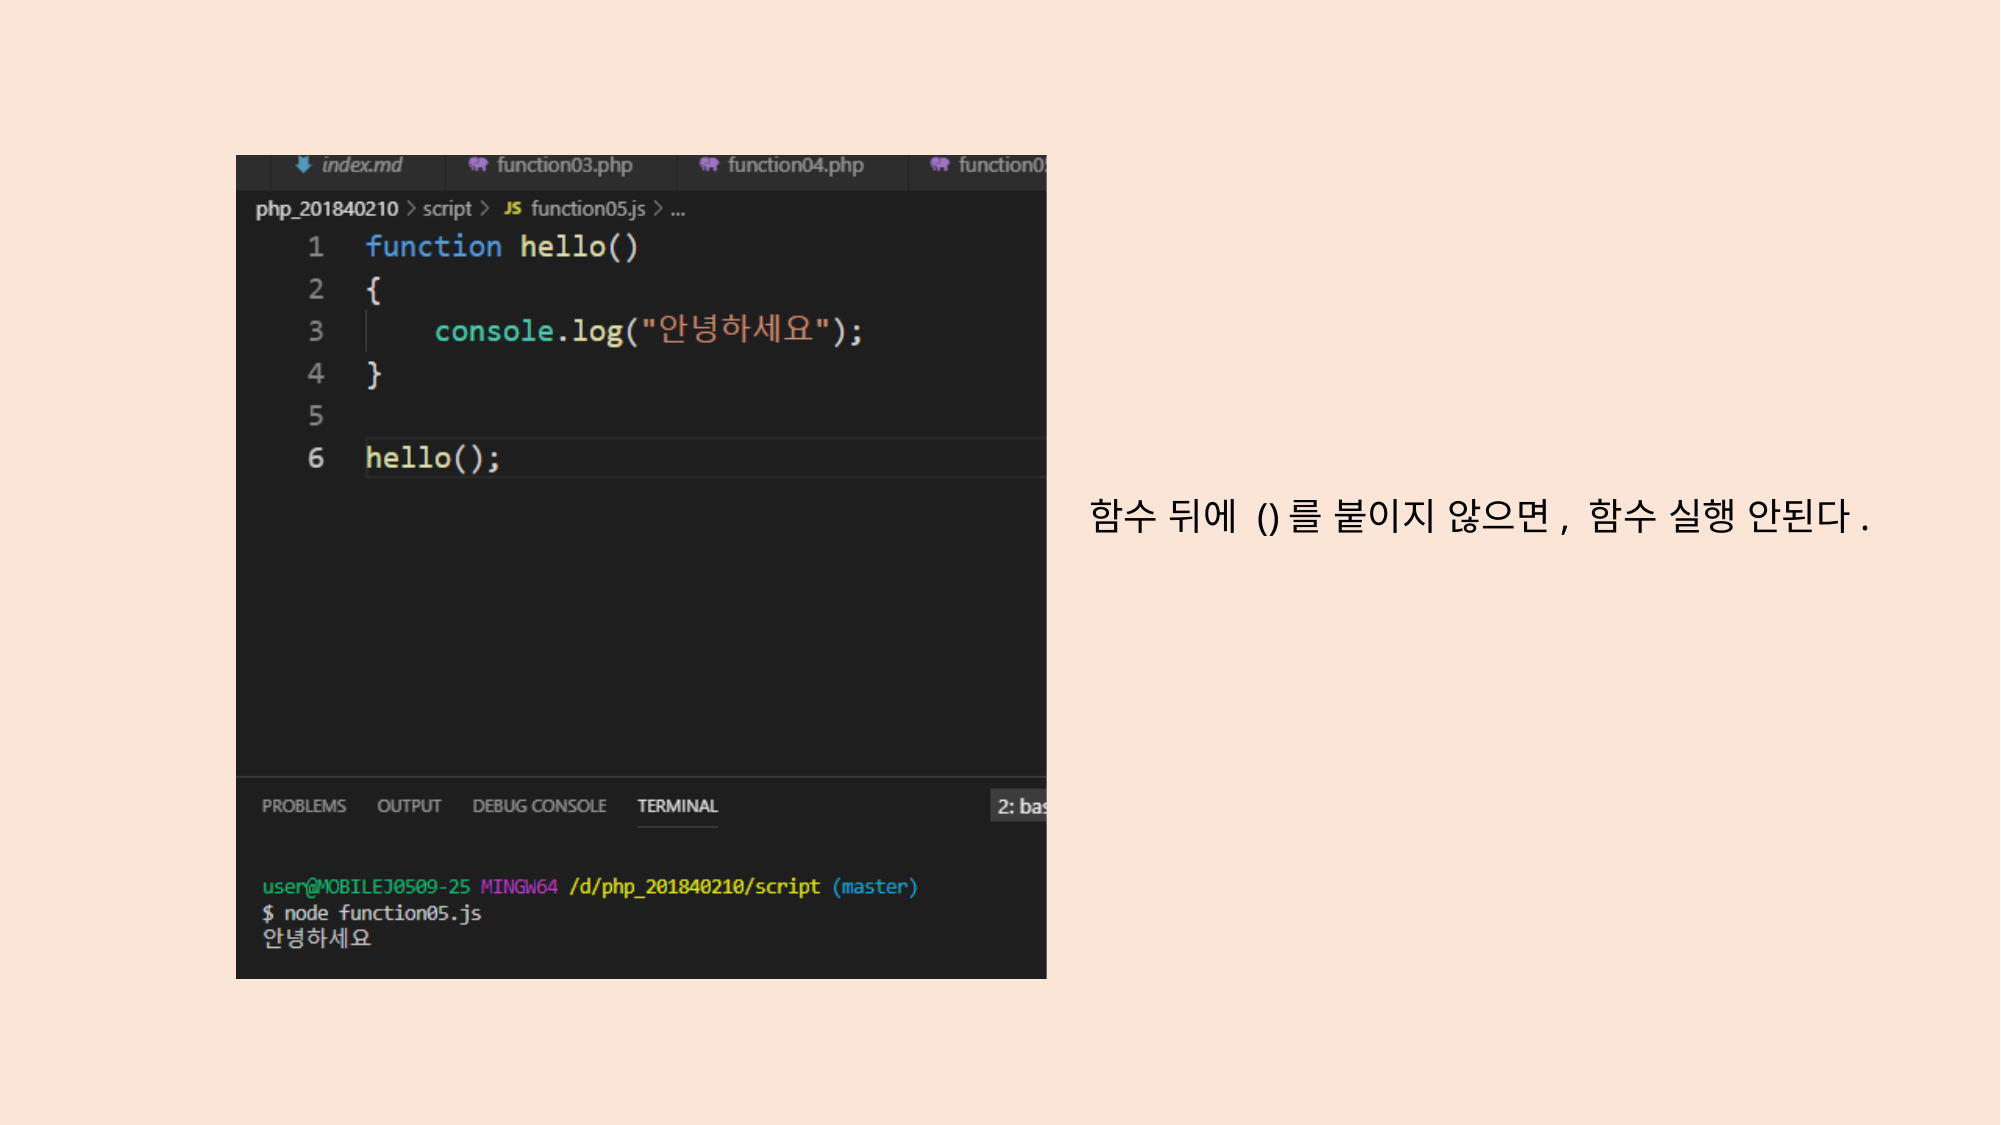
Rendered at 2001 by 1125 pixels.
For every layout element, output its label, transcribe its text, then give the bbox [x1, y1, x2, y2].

text_box 함수 뒤에 ()를 붙이지 않으면, 함수 실행 안된다. [1074, 485, 1959, 546]
picture [236, 155, 1047, 979]
